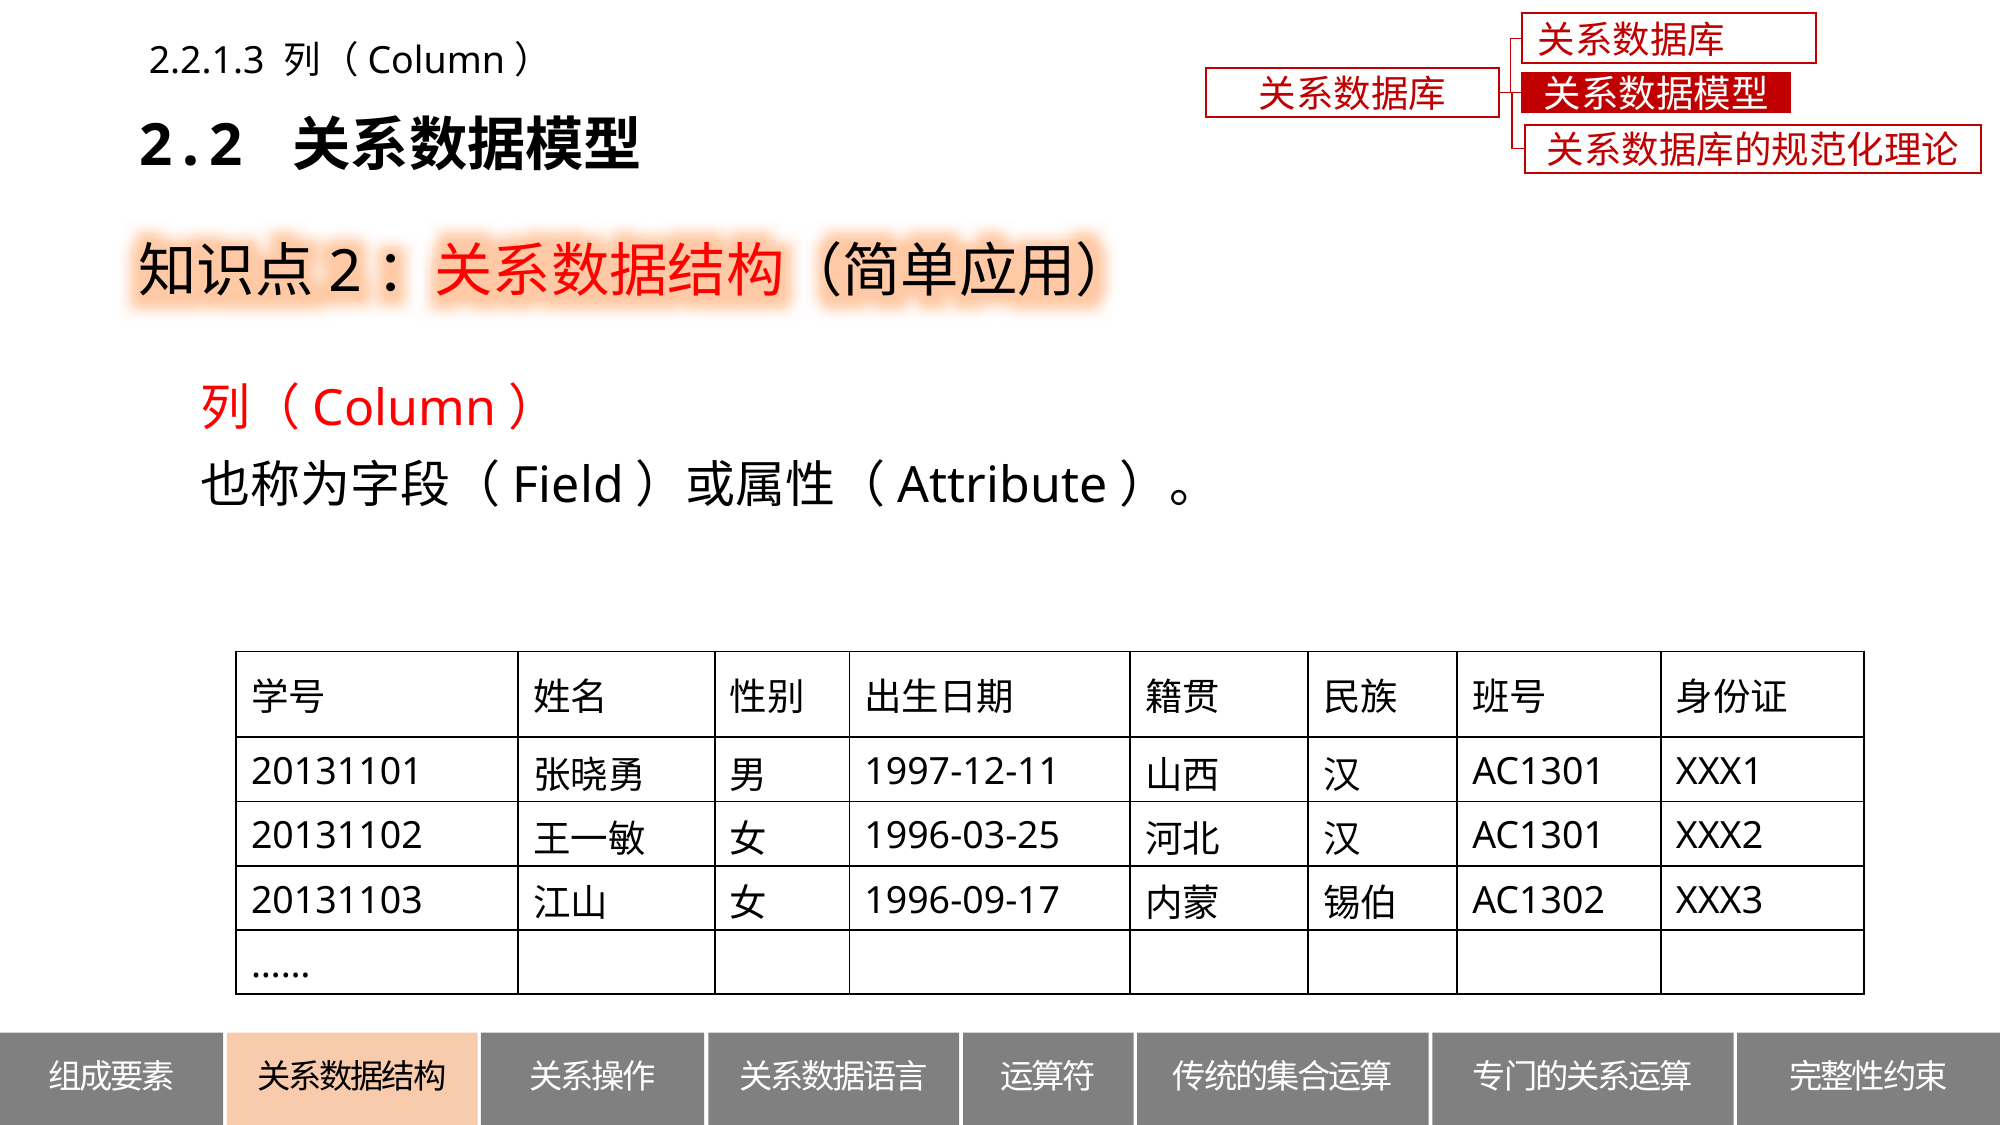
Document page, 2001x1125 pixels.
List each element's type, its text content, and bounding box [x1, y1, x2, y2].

table_cell 20131101 [237, 738, 517, 801]
table_header 籍贯 [1131, 652, 1307, 736]
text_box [1499, 38, 1523, 92]
table_cell AC1301 [1458, 802, 1660, 865]
text_box 关系数据库的规范化理论 [1524, 124, 1982, 174]
table_cell [716, 931, 849, 993]
text_box 知识点2：关系数据结构（简单应用） [120, 172, 1945, 329]
table_cell XXX2 [1662, 802, 1863, 865]
table_cell 20131102 [237, 802, 517, 865]
table_cell 1996-03-25 [850, 802, 1129, 865]
table_cell 王一敏 [519, 802, 714, 865]
text_box 关系数据模型 [1523, 72, 1791, 113]
table_header 身份证 [1662, 652, 1863, 736]
text_box 关系数据库 [1205, 67, 1499, 118]
table_cell XXX1 [1662, 738, 1863, 801]
table_header 出生日期 [850, 652, 1129, 736]
table_cell XXX3 [1662, 867, 1863, 929]
text_box 2.2 关系数据模型 [1525, 113, 1568, 124]
table_cell 男 [716, 738, 849, 801]
table_cell AC1301 [1458, 738, 1660, 801]
table_header 学号 [237, 652, 517, 736]
text_box 列（Column） 也称为字段（Field）或属性（Attribute）。 [186, 350, 1247, 520]
table_cell 汉 [1309, 802, 1456, 865]
table_cell 20131103 [237, 867, 517, 929]
table_cell [519, 931, 714, 993]
table_cell 江山 [519, 867, 714, 929]
table_header 民族 [1309, 652, 1456, 736]
table_cell [1662, 931, 1863, 993]
table_cell [1458, 931, 1660, 993]
table_cell 汉 [1309, 738, 1456, 801]
table_cell …… [237, 931, 517, 993]
table_cell AC1302 [1458, 867, 1660, 929]
table_cell 1997-12-11 [850, 738, 1129, 801]
text_box 2.2.1.3 列（Column） [133, 28, 567, 89]
table_cell 锡伯 [1309, 867, 1456, 929]
table_cell 1996-09-17 [850, 867, 1129, 929]
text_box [0, 1030, 2000, 1125]
table_cell [850, 931, 1129, 993]
text_box 数据库基本概念 [114, 166, 1954, 339]
table_cell 内蒙 [1131, 867, 1307, 929]
text_box 2.2 关系数据模型 [120, 97, 1524, 155]
table_cell [1131, 931, 1307, 993]
table_cell 女 [716, 867, 849, 929]
table_cell 女 [716, 802, 849, 865]
table_header 班号 [1458, 652, 1660, 736]
table_cell [1309, 931, 1456, 993]
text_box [118, 172, 1949, 335]
table_header 姓名 [519, 652, 714, 736]
table_cell 山西 [1131, 738, 1307, 801]
table_cell 河北 [1131, 802, 1307, 865]
text_box 关系数据库概述 [1521, 12, 1817, 64]
table_cell 张晓勇 [519, 738, 714, 801]
table_header 性别 [716, 652, 849, 736]
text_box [1499, 92, 1525, 149]
